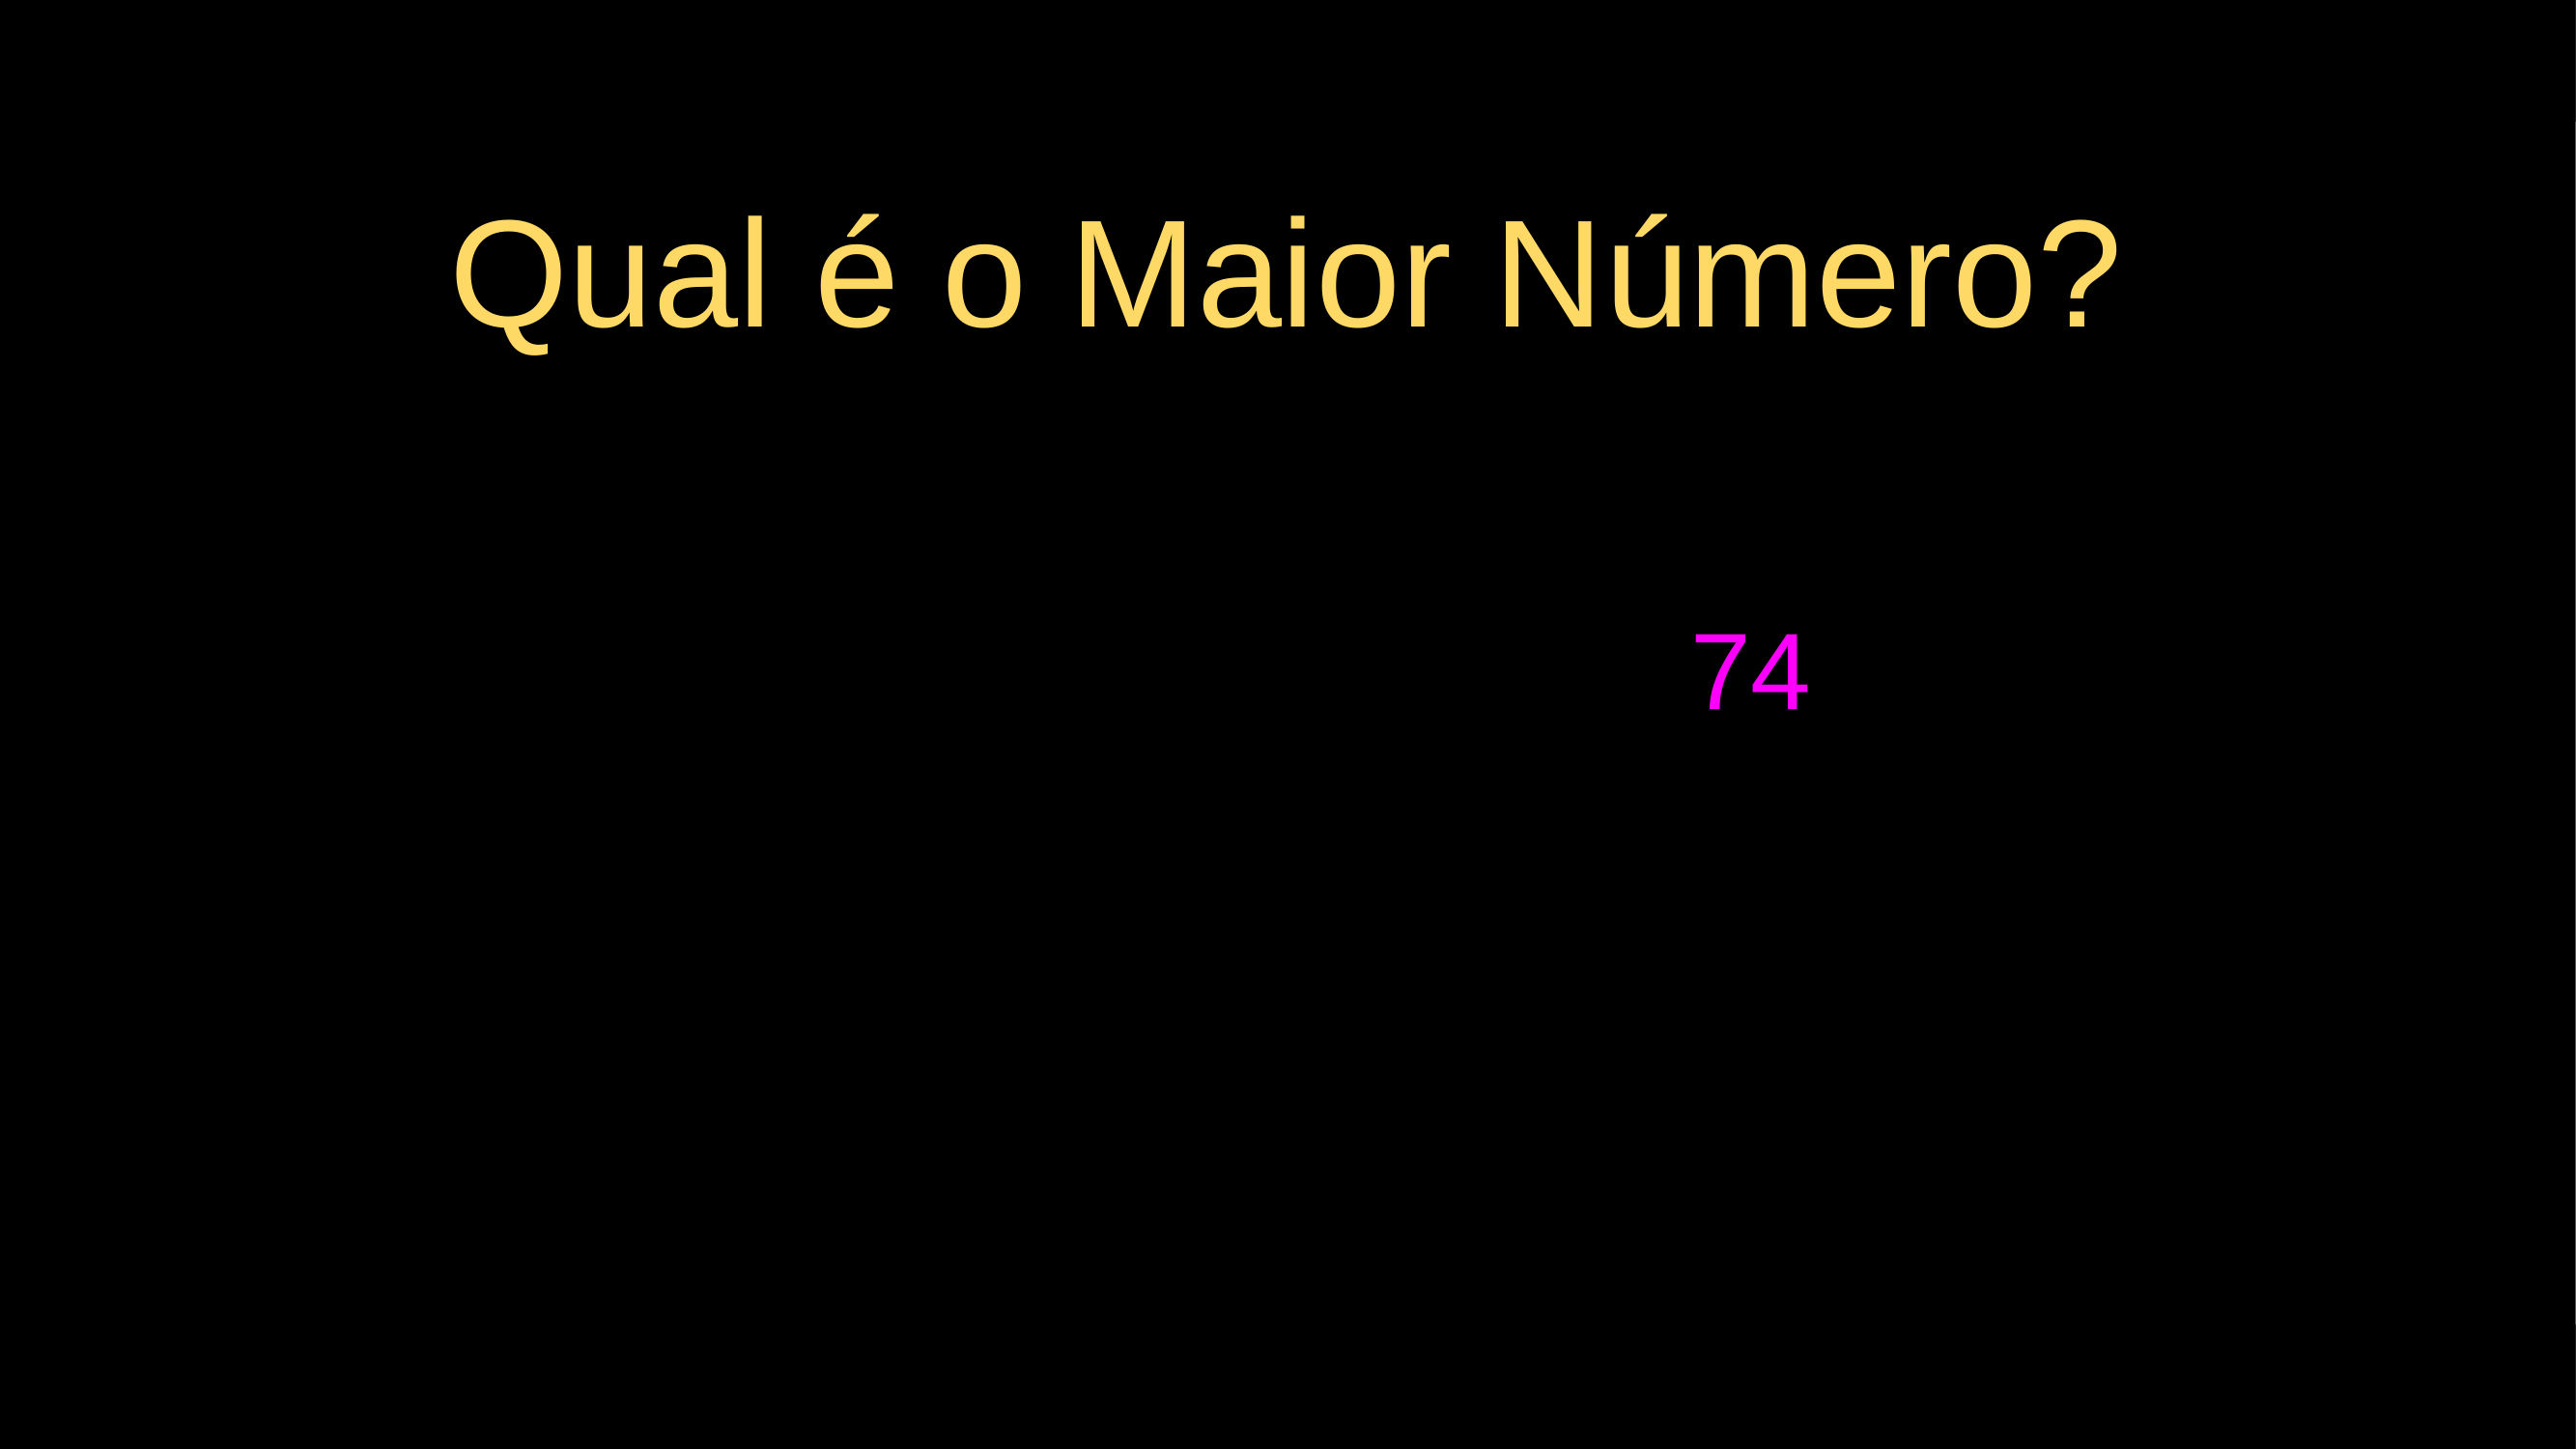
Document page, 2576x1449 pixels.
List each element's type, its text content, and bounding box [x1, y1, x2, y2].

title Qual é o Maior Número? [183, 129, 2391, 403]
text_box 74 [1690, 572, 1851, 759]
